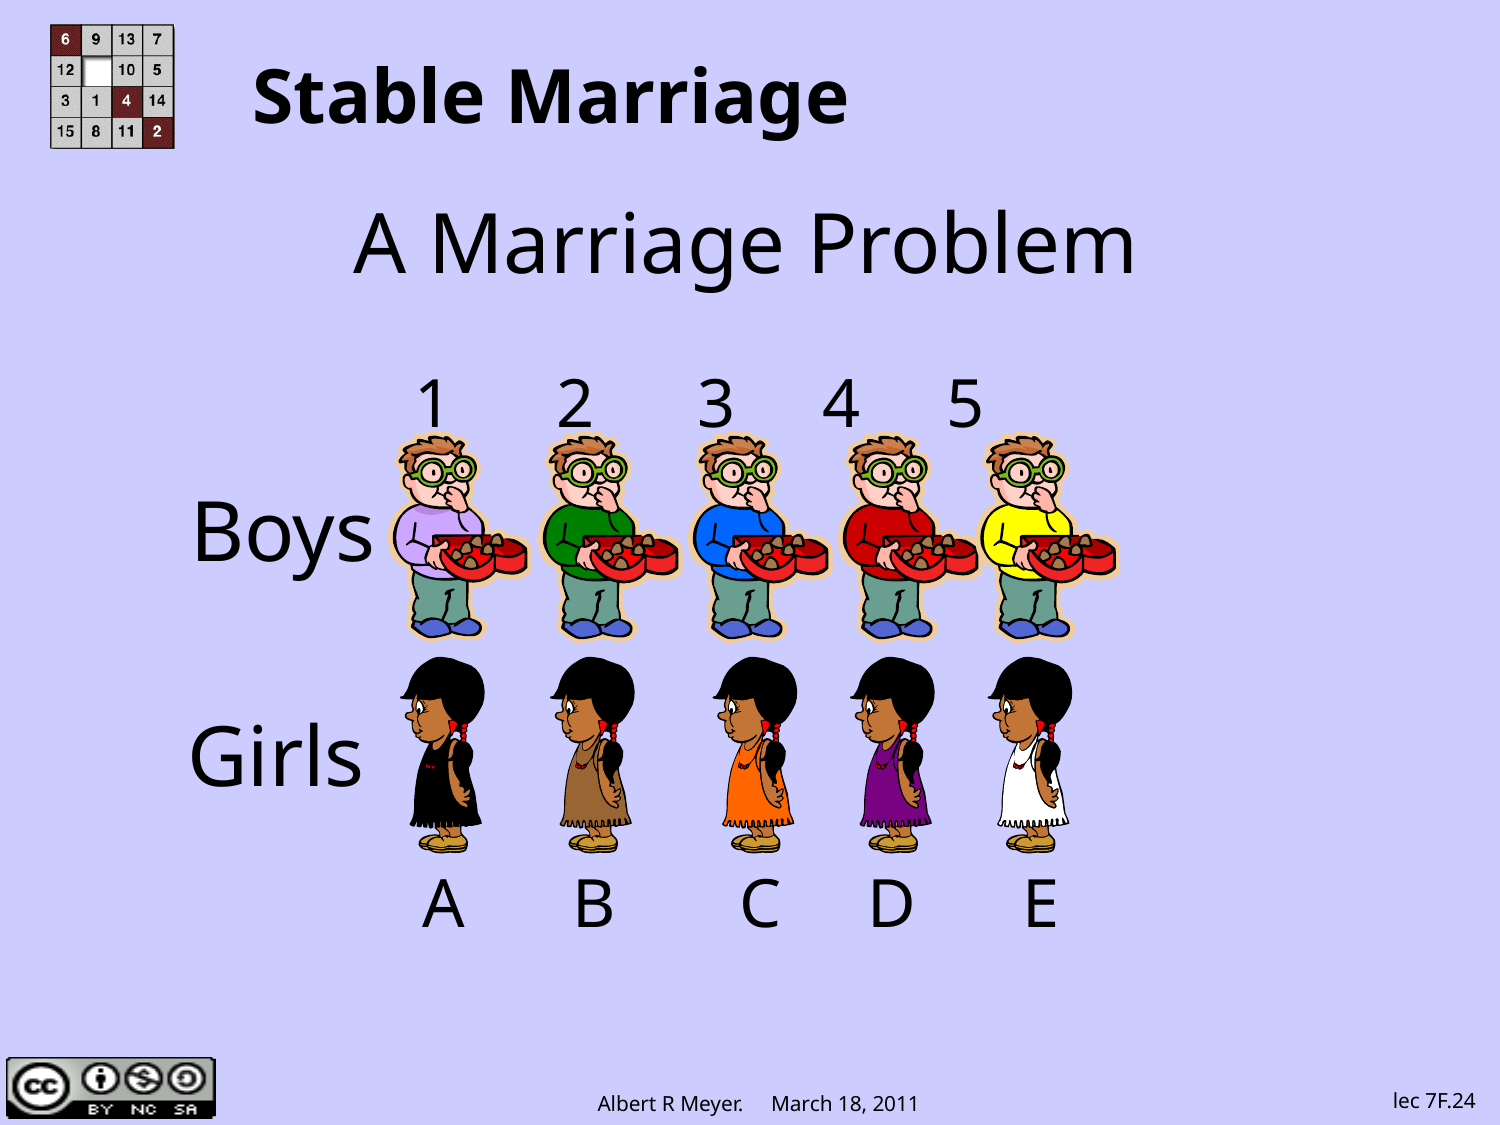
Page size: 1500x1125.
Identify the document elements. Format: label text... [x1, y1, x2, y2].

text_box A Marriage Problem [227, 182, 1265, 298]
text_box A B C D E [407, 853, 1304, 949]
text_box Girls [172, 695, 380, 811]
slide_number lec 7F.24 [1247, 1079, 1491, 1121]
picture [549, 652, 640, 854]
picture [712, 652, 803, 854]
picture [387, 427, 536, 646]
text_box Boys [175, 470, 382, 586]
picture [849, 652, 940, 854]
picture [399, 652, 490, 854]
picture [50, 24, 175, 149]
picture [6, 1057, 216, 1119]
title Stable Marriage [237, 0, 1476, 188]
picture [687, 427, 836, 646]
text_box 1 2 3 4 5 [399, 353, 1246, 448]
picture [987, 652, 1078, 854]
picture [537, 427, 686, 646]
picture [837, 427, 1123, 646]
